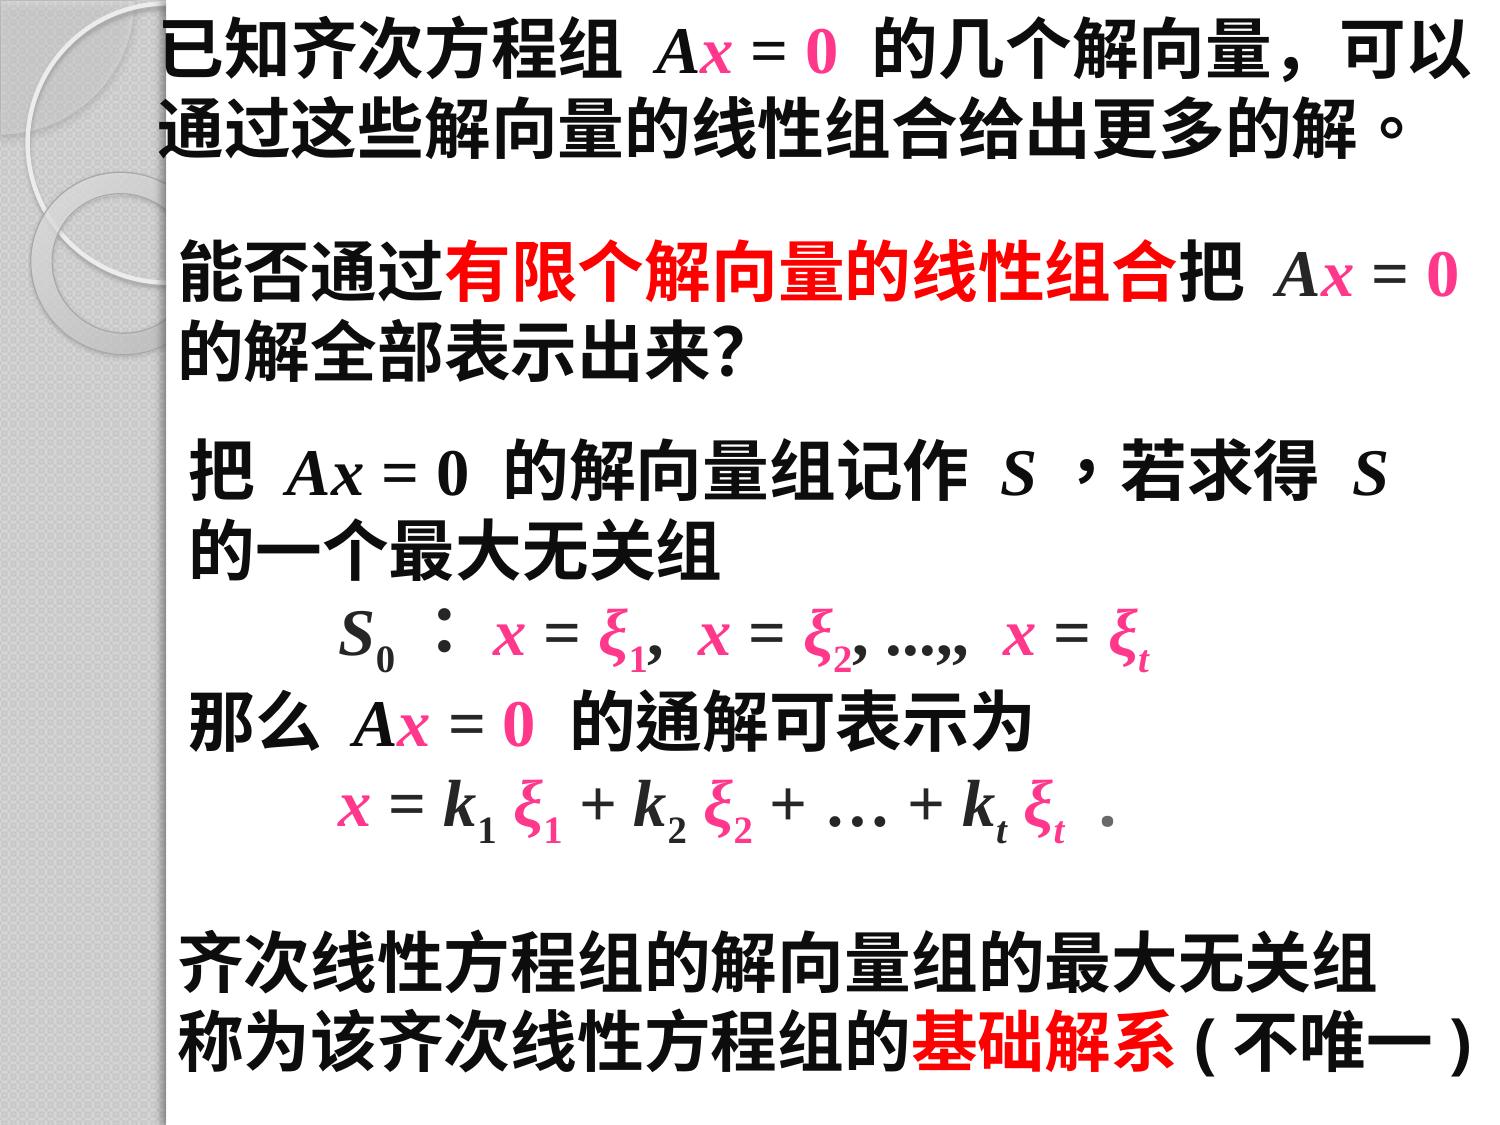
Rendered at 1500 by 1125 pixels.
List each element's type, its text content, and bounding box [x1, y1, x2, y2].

text_box 把 Ax = 0 的解向量组记作 S，若求得 S 的一个最大无关组 S0：x = ξ1, x = ξ2, ...,, x = ξt 那么 Ax = 0 的通解可表示为 x = k1 ξ1 + k2 ξ2 + … + kt ξt . [173, 421, 1454, 904]
text_box 能否通过有限个解向量的线性组合把 Ax = 0 的解全部表示出来？ [162, 222, 1491, 398]
text_box 已知齐次方程组 Ax = 0 的几个解向量，可以 通过这些解向量的线性组合给出更多的解。 [142, 0, 1488, 175]
text_box 齐次线性方程组的解向量组的最大无关组 称为该齐次线性方程组的基础解系(不唯一)。 [162, 912, 1500, 1125]
